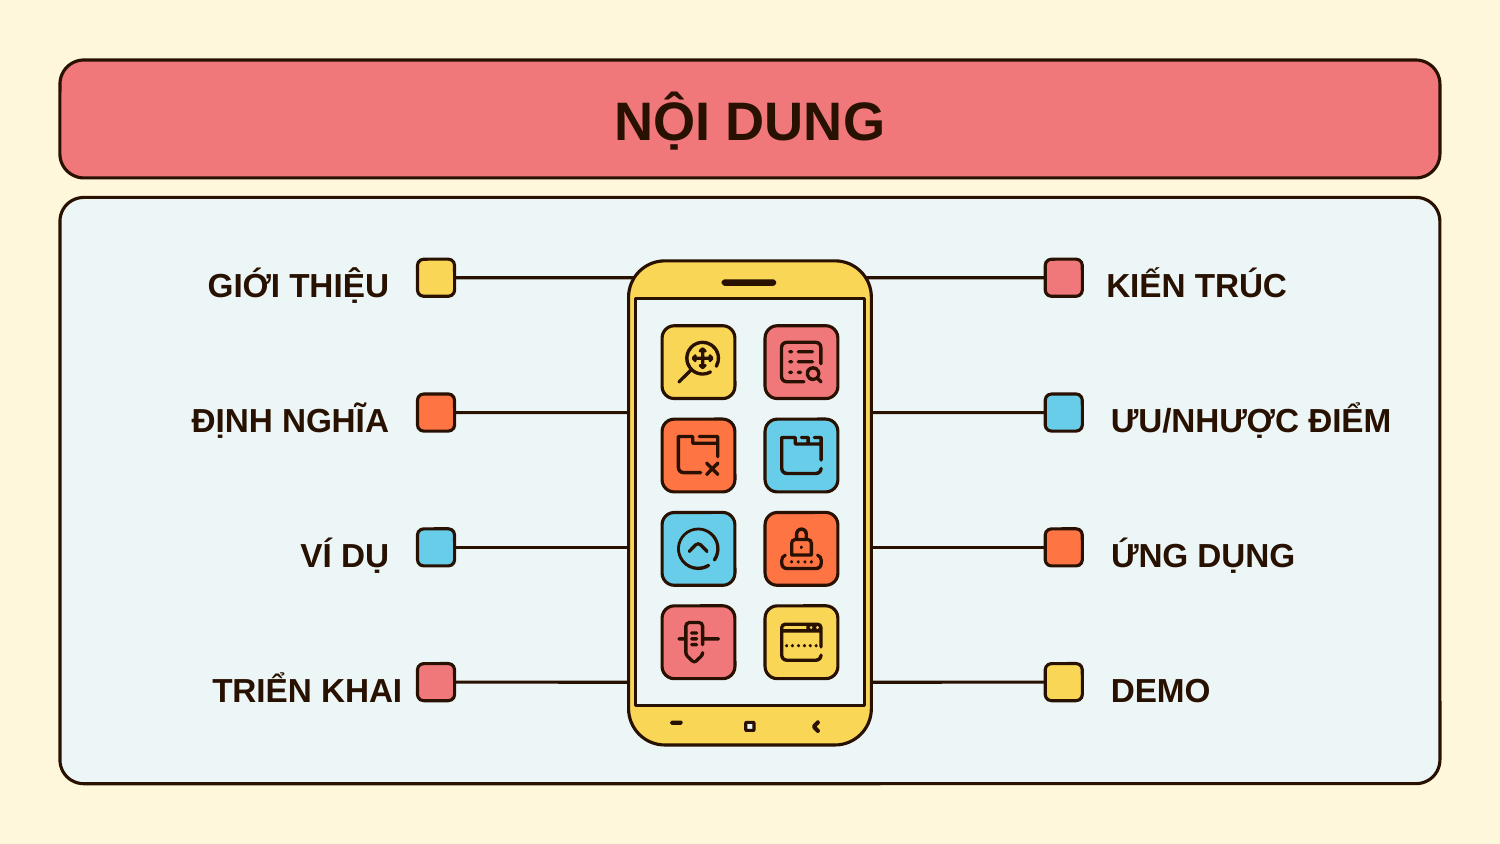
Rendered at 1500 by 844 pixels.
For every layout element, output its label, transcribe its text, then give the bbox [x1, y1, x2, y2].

text_box [765, 605, 838, 679]
text_box [662, 605, 735, 679]
text_box [662, 419, 735, 492]
text_box [780, 435, 823, 476]
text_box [1045, 509, 1413, 575]
text_box [662, 512, 735, 586]
text_box [677, 340, 721, 384]
text_box [779, 340, 823, 384]
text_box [1045, 374, 1424, 440]
text_box [780, 622, 823, 662]
text_box [790, 527, 814, 557]
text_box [1045, 644, 1382, 710]
text_box [628, 260, 872, 745]
text_box [780, 553, 823, 571]
text_box [765, 512, 838, 586]
text_box [59, 59, 1440, 178]
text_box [118, 509, 455, 575]
text_box [705, 461, 720, 476]
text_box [1045, 239, 1378, 305]
text_box [677, 620, 721, 664]
title NỘI DUNG [118, 70, 1382, 168]
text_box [118, 239, 455, 305]
text_box [765, 419, 838, 492]
text_box [677, 527, 720, 571]
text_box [93, 374, 455, 440]
text_box [662, 325, 735, 399]
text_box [93, 644, 455, 710]
text_box [676, 434, 720, 475]
text_box [765, 325, 838, 399]
